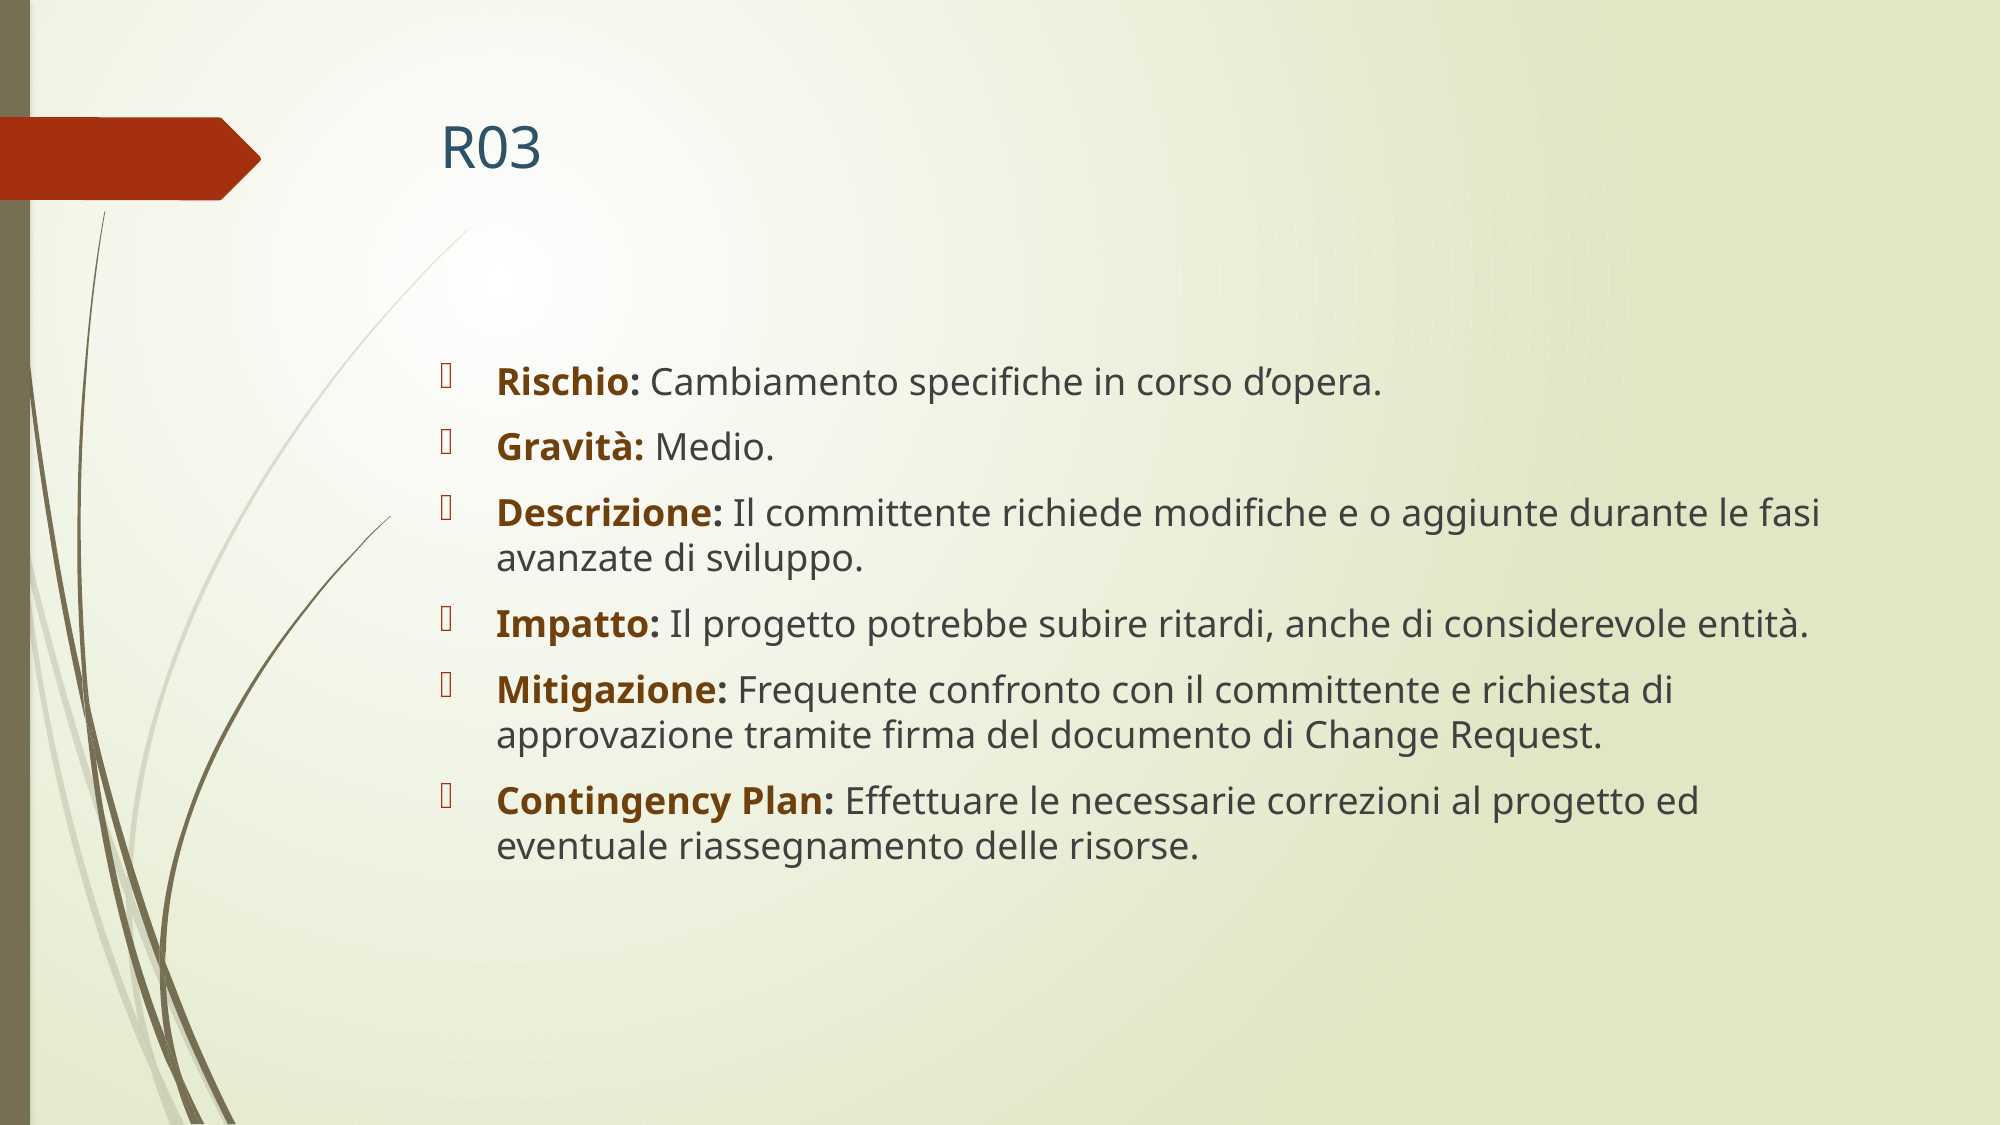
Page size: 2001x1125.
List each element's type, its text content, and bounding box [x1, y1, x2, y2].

title R03 [425, 102, 1888, 313]
list Rischio: Cambiamento specifiche in corso d’opera. Gravità: Medio. Descrizione: Il committente richiede modifiche e o aggiunte durante le fasi avanzate di sviluppo. Impatto: Il progetto potrebbe subire ritardi, anche di considerevole entità. Mitigazione: Frequente confronto con il committente e richiesta di approvazione tramite firma del documento di Change Request. Contingency Plan: Effettuare le necessarie correzioni al progetto ed eventuale riassegnamento delle risorse. [424, 350, 1888, 970]
